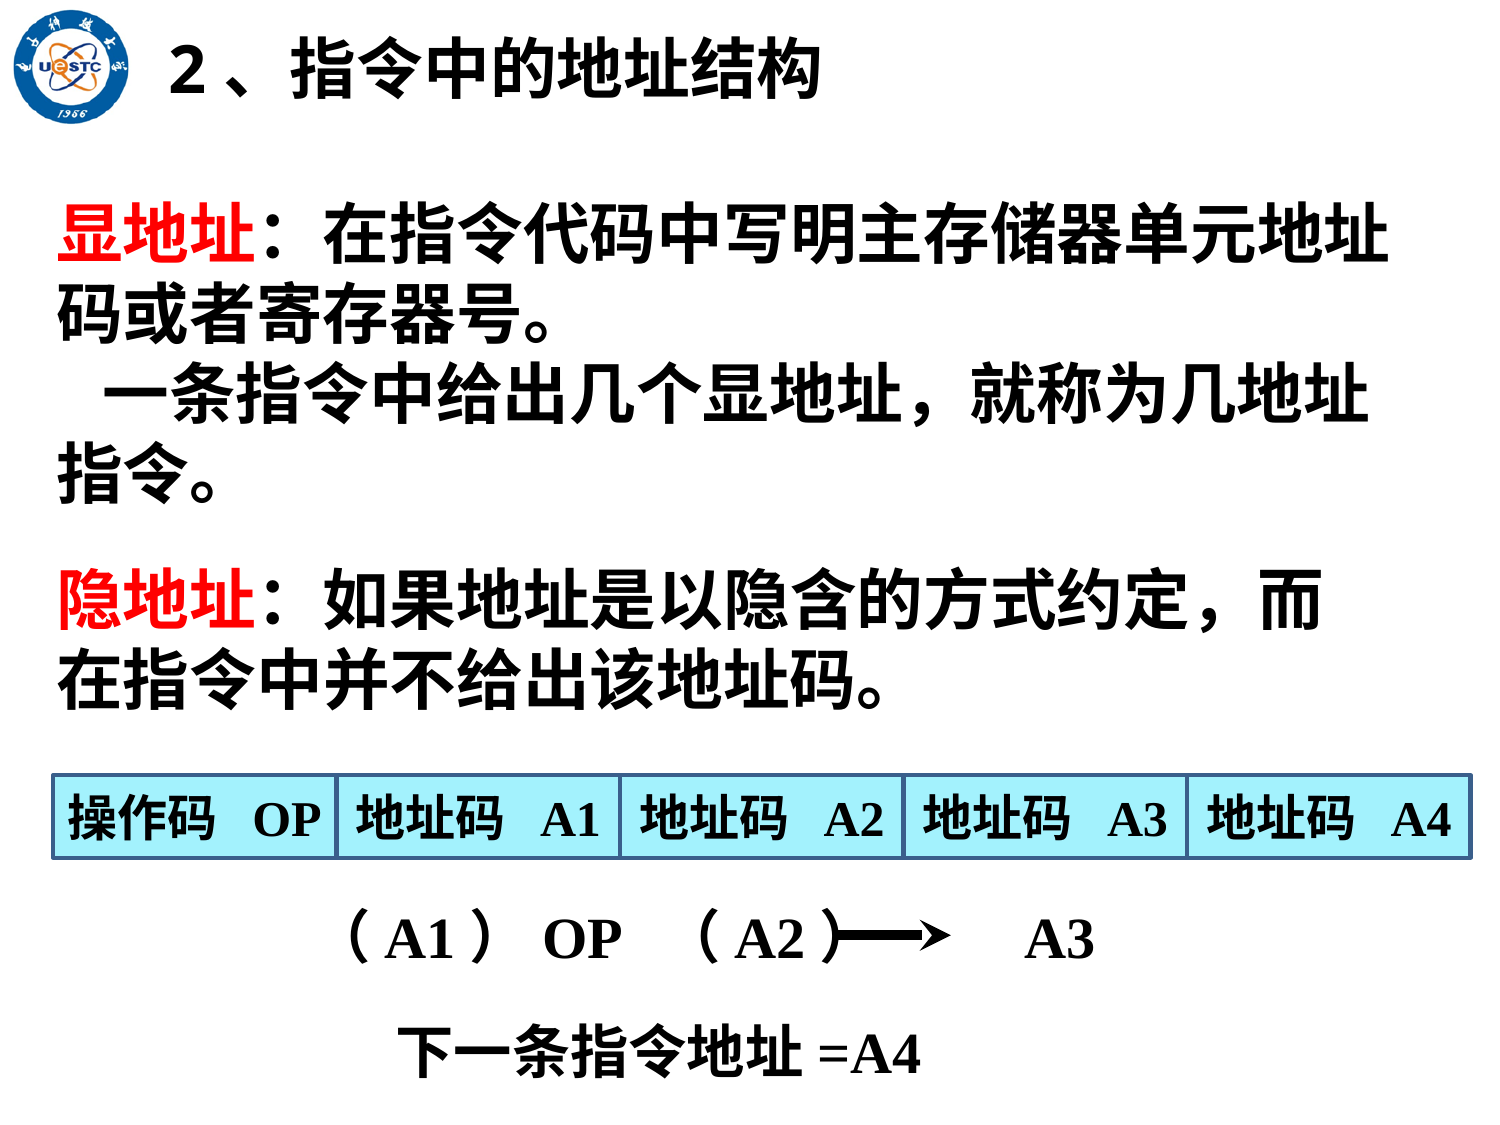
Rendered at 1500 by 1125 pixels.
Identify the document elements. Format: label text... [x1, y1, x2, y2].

text_box 隐地址：如果地址是以隐含的方式约定，而在指令中并不给出该地址码。 [41, 550, 1353, 726]
text_box 下一条指令地址=A4 [380, 1008, 937, 1093]
text_box 2、指令中的地址结构 [152, 19, 839, 114]
text_box 显地址：在指令代码中写明主存储器单元地址码或者寄存器号。 一条指令中给出几个显地址，就称为几地址指令。 [41, 184, 1436, 519]
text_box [52, 774, 1471, 858]
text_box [336, 893, 1072, 980]
picture [6, 8, 136, 126]
